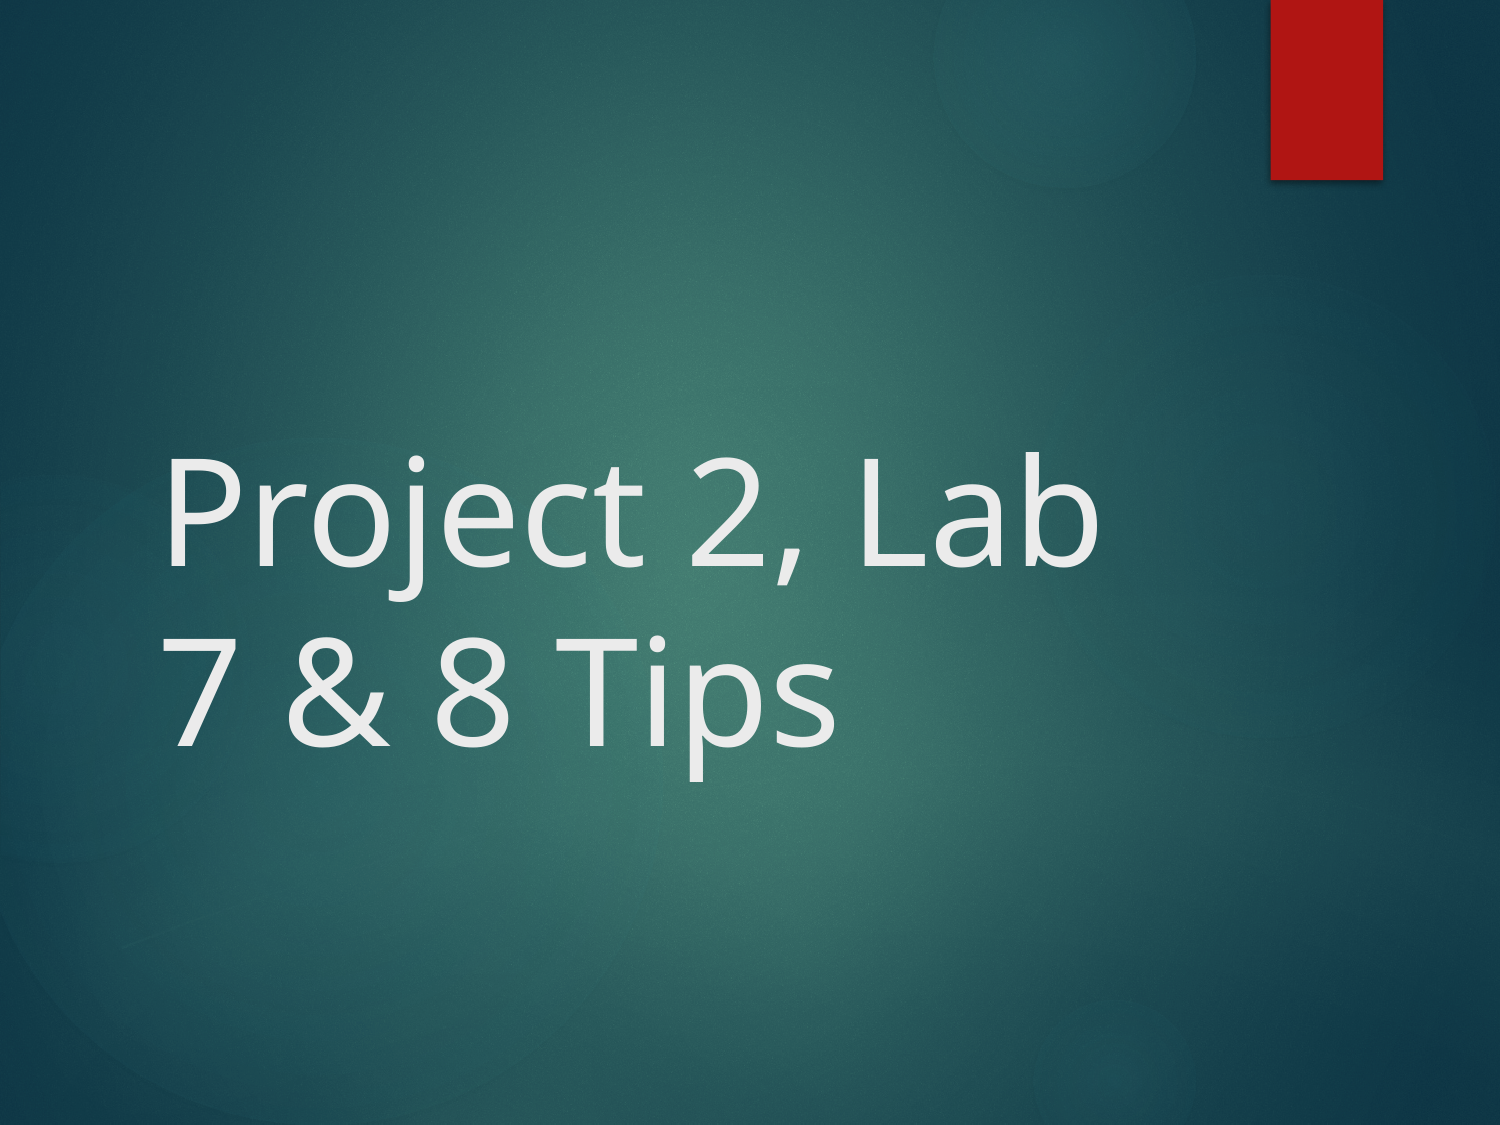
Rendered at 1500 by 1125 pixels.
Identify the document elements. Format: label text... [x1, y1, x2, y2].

title Project 2, Lab 7 & 8 Tips [142, 237, 1229, 784]
